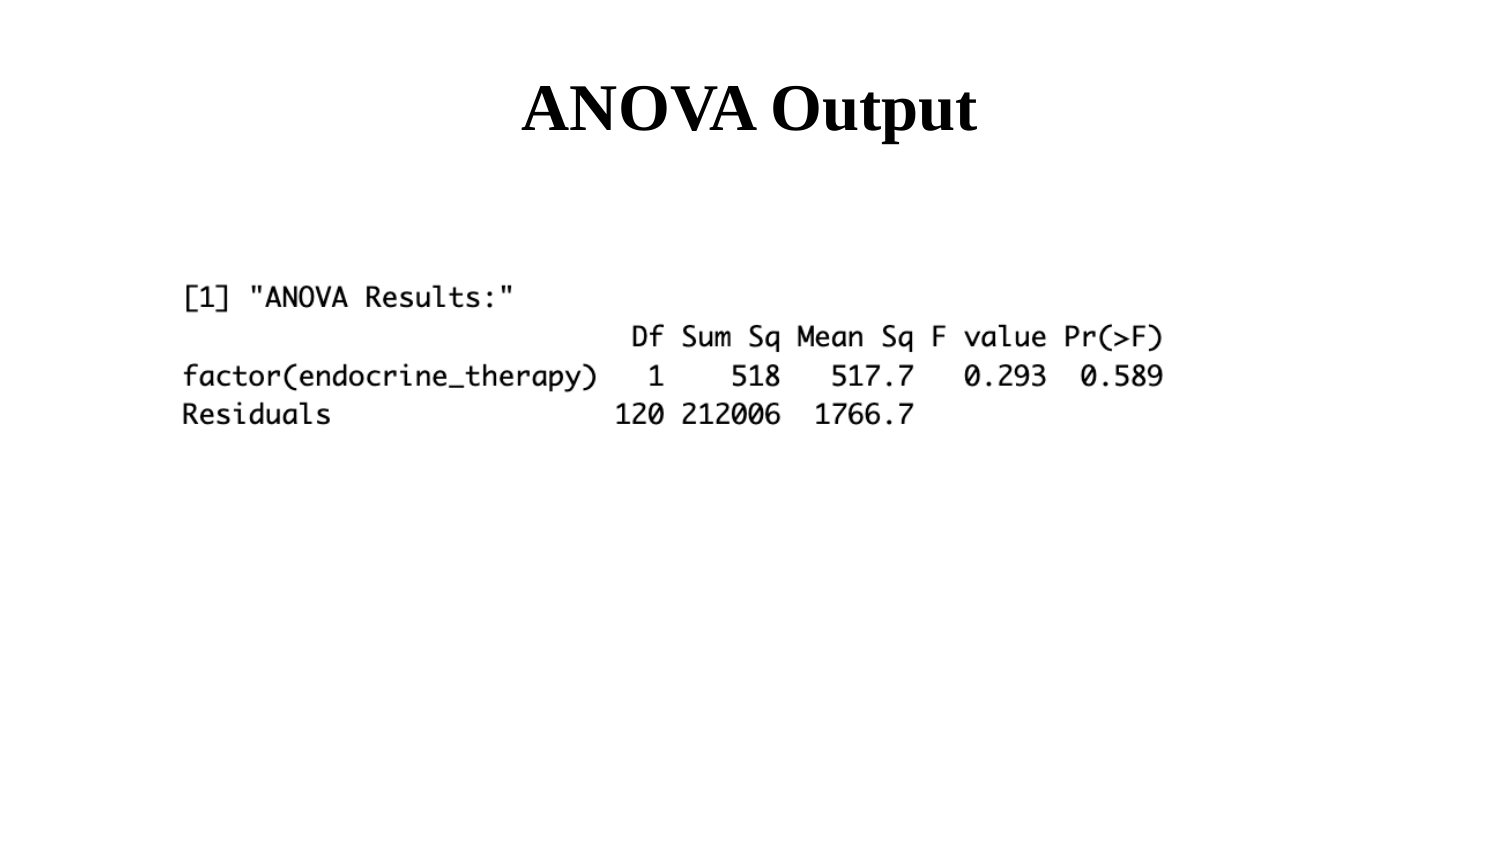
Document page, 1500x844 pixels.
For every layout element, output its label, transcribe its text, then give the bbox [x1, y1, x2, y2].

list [175, 253, 1439, 451]
title ANOVA Output [75, 33, 1425, 175]
